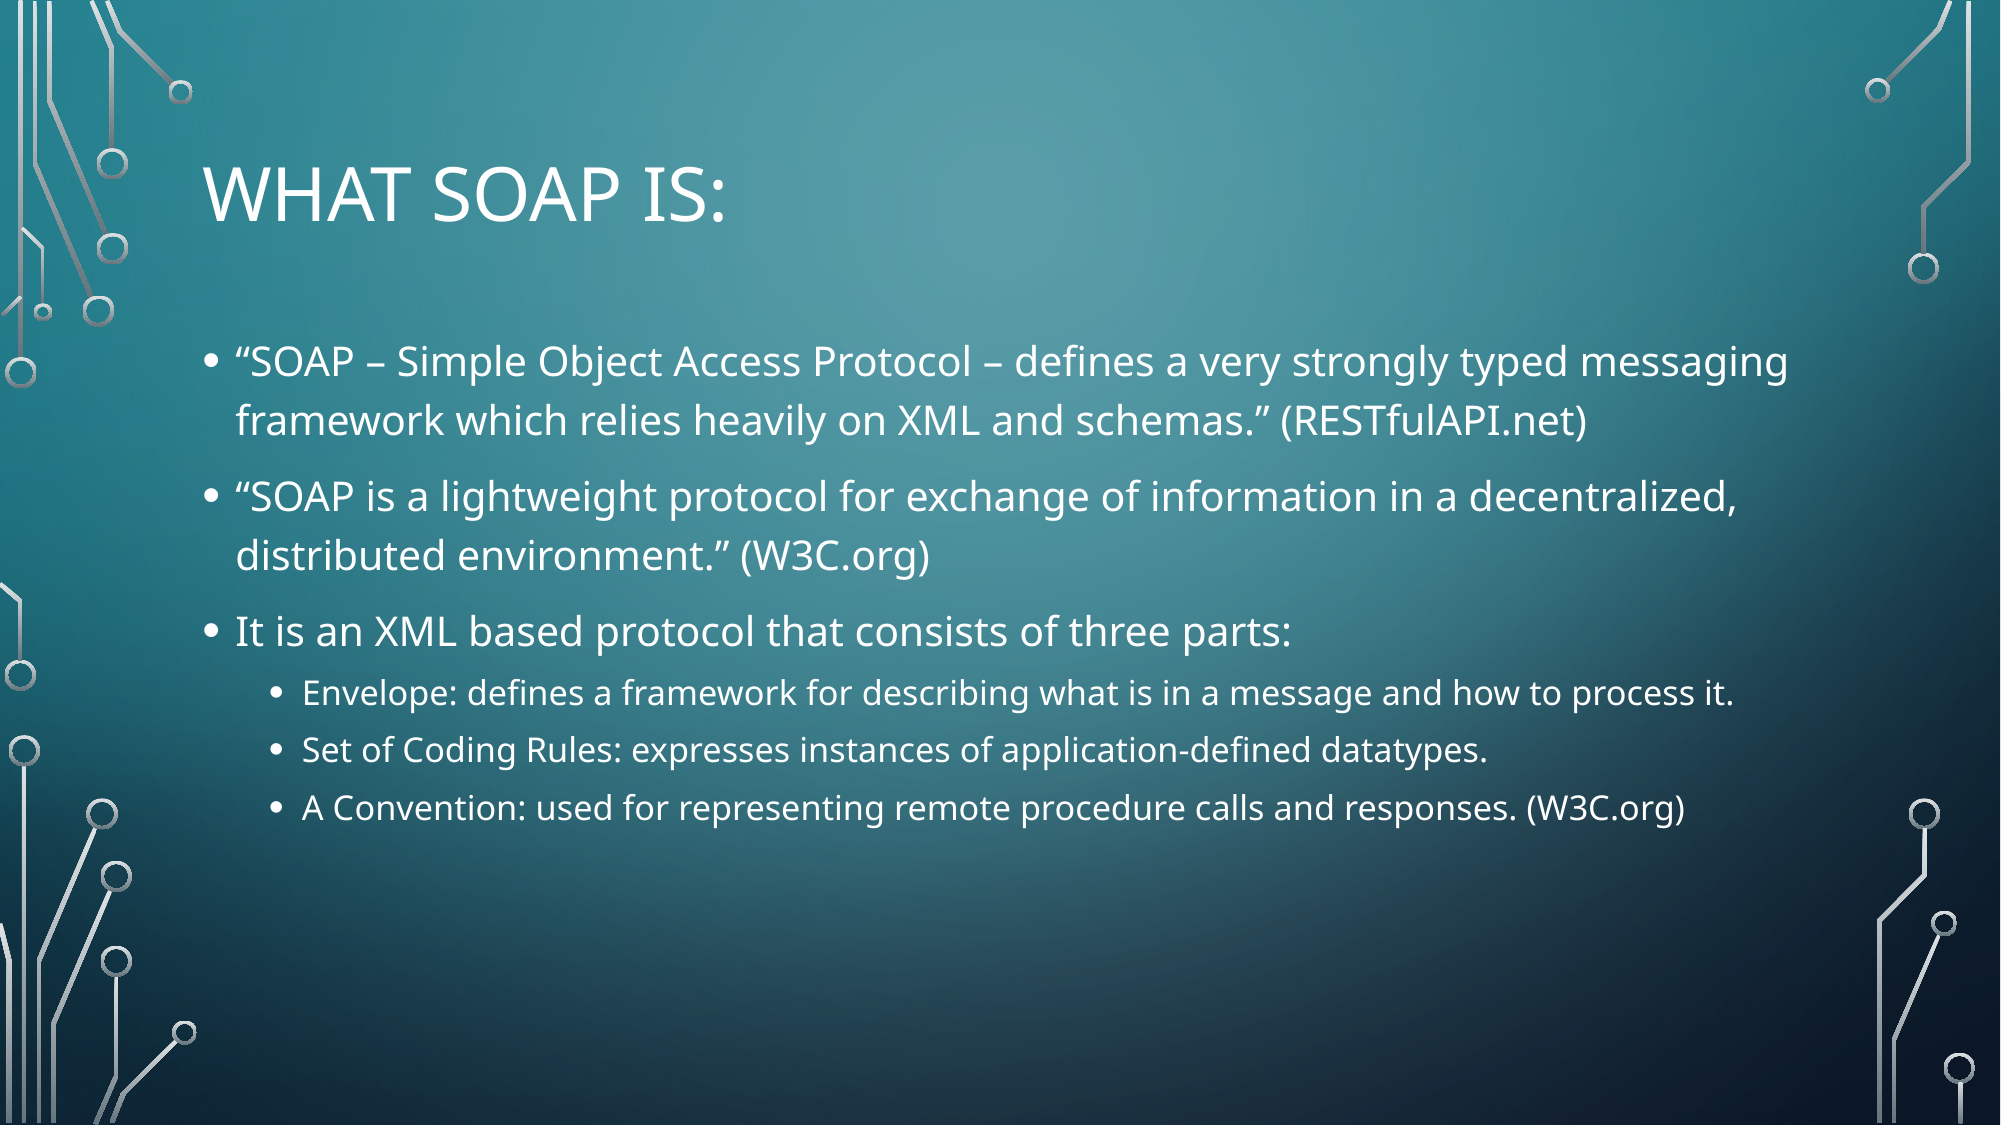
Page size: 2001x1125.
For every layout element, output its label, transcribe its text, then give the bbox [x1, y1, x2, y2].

list “SOAP – Simple Object Access Protocol – defines a very strongly typed messaging framework which relies heavily on XML and schemas.” (RESTfulAPI.net) “SOAP is a lightweight protocol for exchange of information in a decentralized, distributed environment.” (W3C.org) It is an XML based protocol that consists of three parts: Envelope: defines a framework for describing what is in a message and how to process it. Set of Coding Rules: expresses instances of application-defined datatypes. A Convention: used for representing remote procedure calls and responses. (W3C.org) [187, 318, 1813, 899]
title What SOAP is: [187, 75, 1813, 318]
